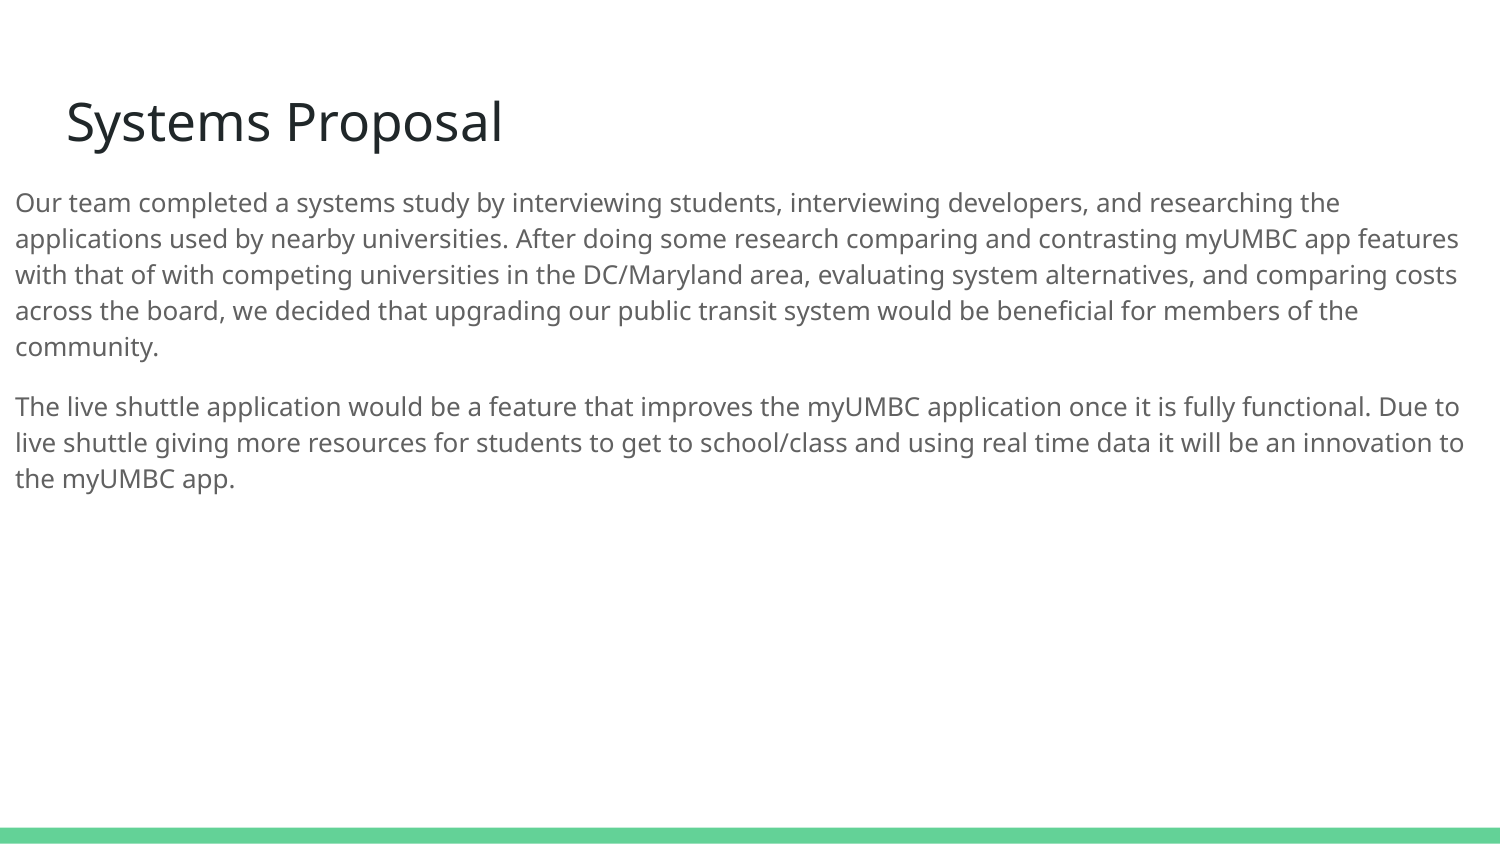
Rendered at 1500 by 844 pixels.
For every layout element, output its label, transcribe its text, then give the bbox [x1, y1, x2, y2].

list Our team completed a systems study by interviewing students, interviewing developers, and researching the applications used by nearby universities. After doing some research comparing and contrasting myUMBC app features with that of with competing universities in the DC/Maryland area, evaluating system alternatives, and comparing costs across the board, we decided that upgrading our public transit system would be beneficial for members of the community. The live shuttle application would be a feature that improves the myUMBC application once it is fully functional. Due to live shuttle giving more resources for students to get to school/class and using real time data it will be an innovation to the myUMBC app. [0, 166, 1500, 819]
title Systems Proposal [51, 72, 1449, 166]
